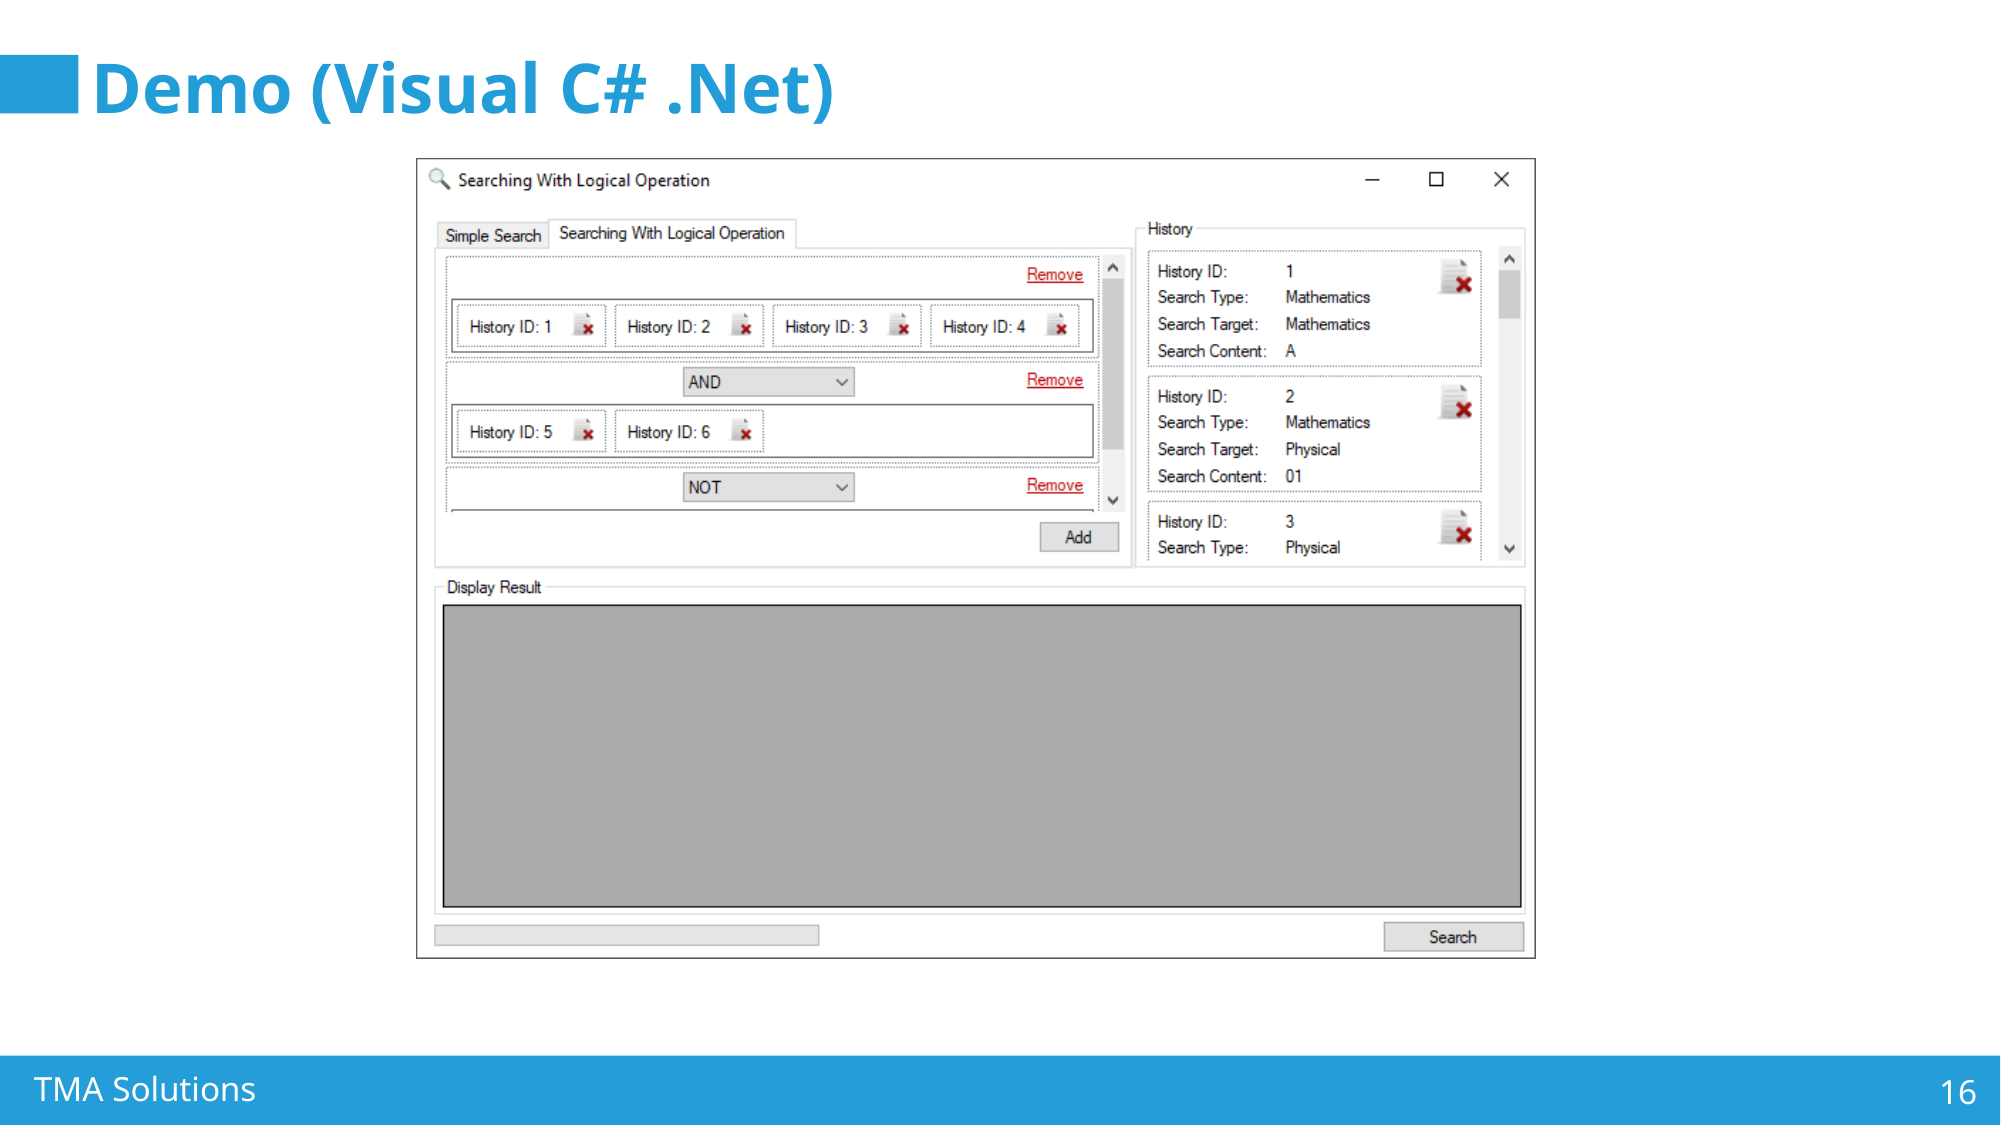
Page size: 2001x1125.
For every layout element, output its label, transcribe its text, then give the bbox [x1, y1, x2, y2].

picture [416, 158, 1536, 959]
title Demo (Visual C# .Net) [76, 46, 1999, 119]
